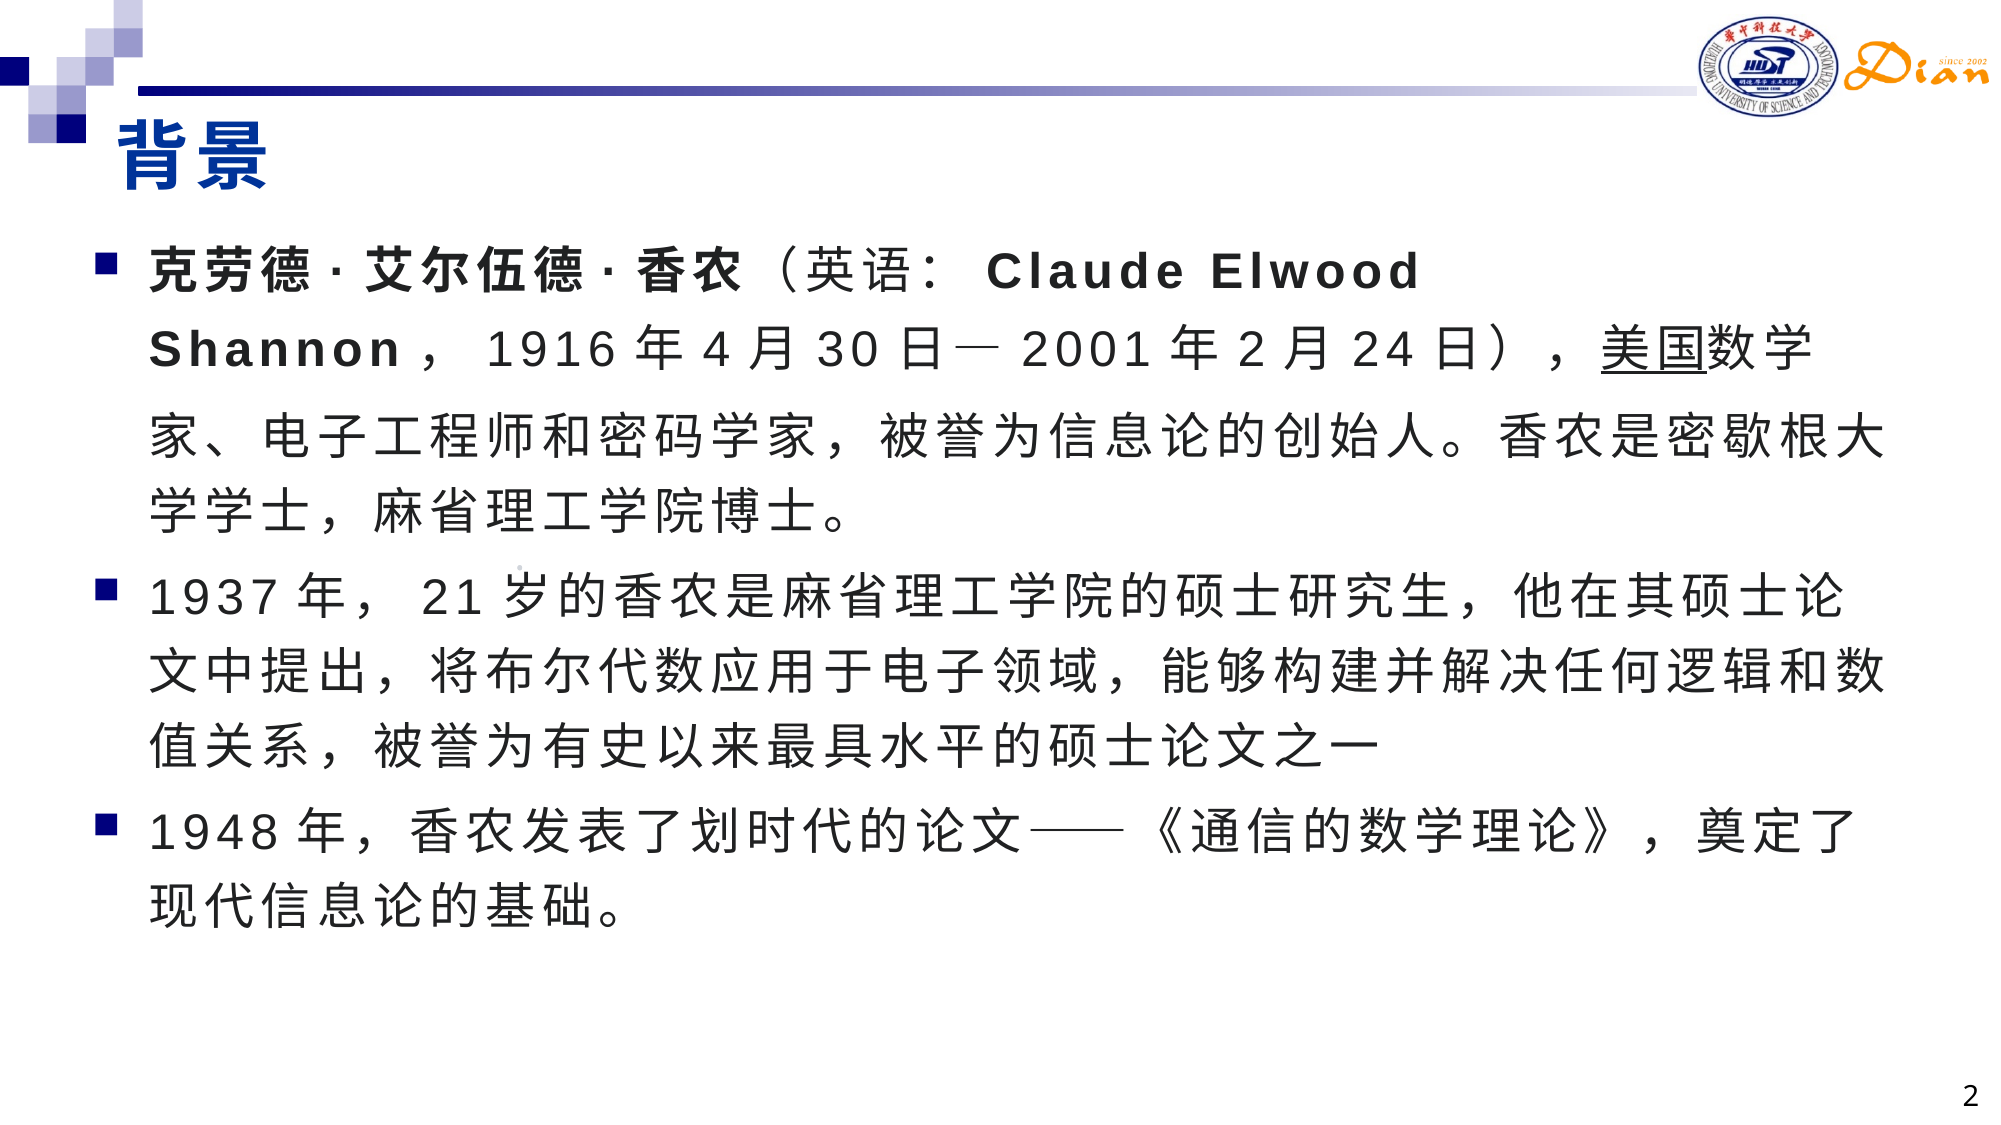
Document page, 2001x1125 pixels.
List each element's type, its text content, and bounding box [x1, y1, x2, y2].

list 克劳德·艾尔伍德·香农（英语：Claude Elwood Shannon，1916年4月30日—2001年2月24日），美国数学家、电子工程师和密码学家，被誉为信息论的创始人。香农是密歇根大学学士，麻省理工学院博士。 1937年，21岁的香农是麻省理工学院的硕士研究生，他在其硕士论文中提出，将布尔代数应用于电子领域，能够构建并解决任何逻辑和数值关系，被誉为有史以来最具水平的硕士论文之一 1948年，香农发表了划时代的论文——《通信的数学理论》，奠定了现代信息论的基础。 [77, 216, 1923, 1060]
title 背景 [99, 100, 1470, 207]
picture [1697, 14, 1839, 119]
text_box · [500, 537, 1500, 597]
picture [1843, 37, 2000, 97]
slide_number 2 [1527, 1058, 1995, 1125]
